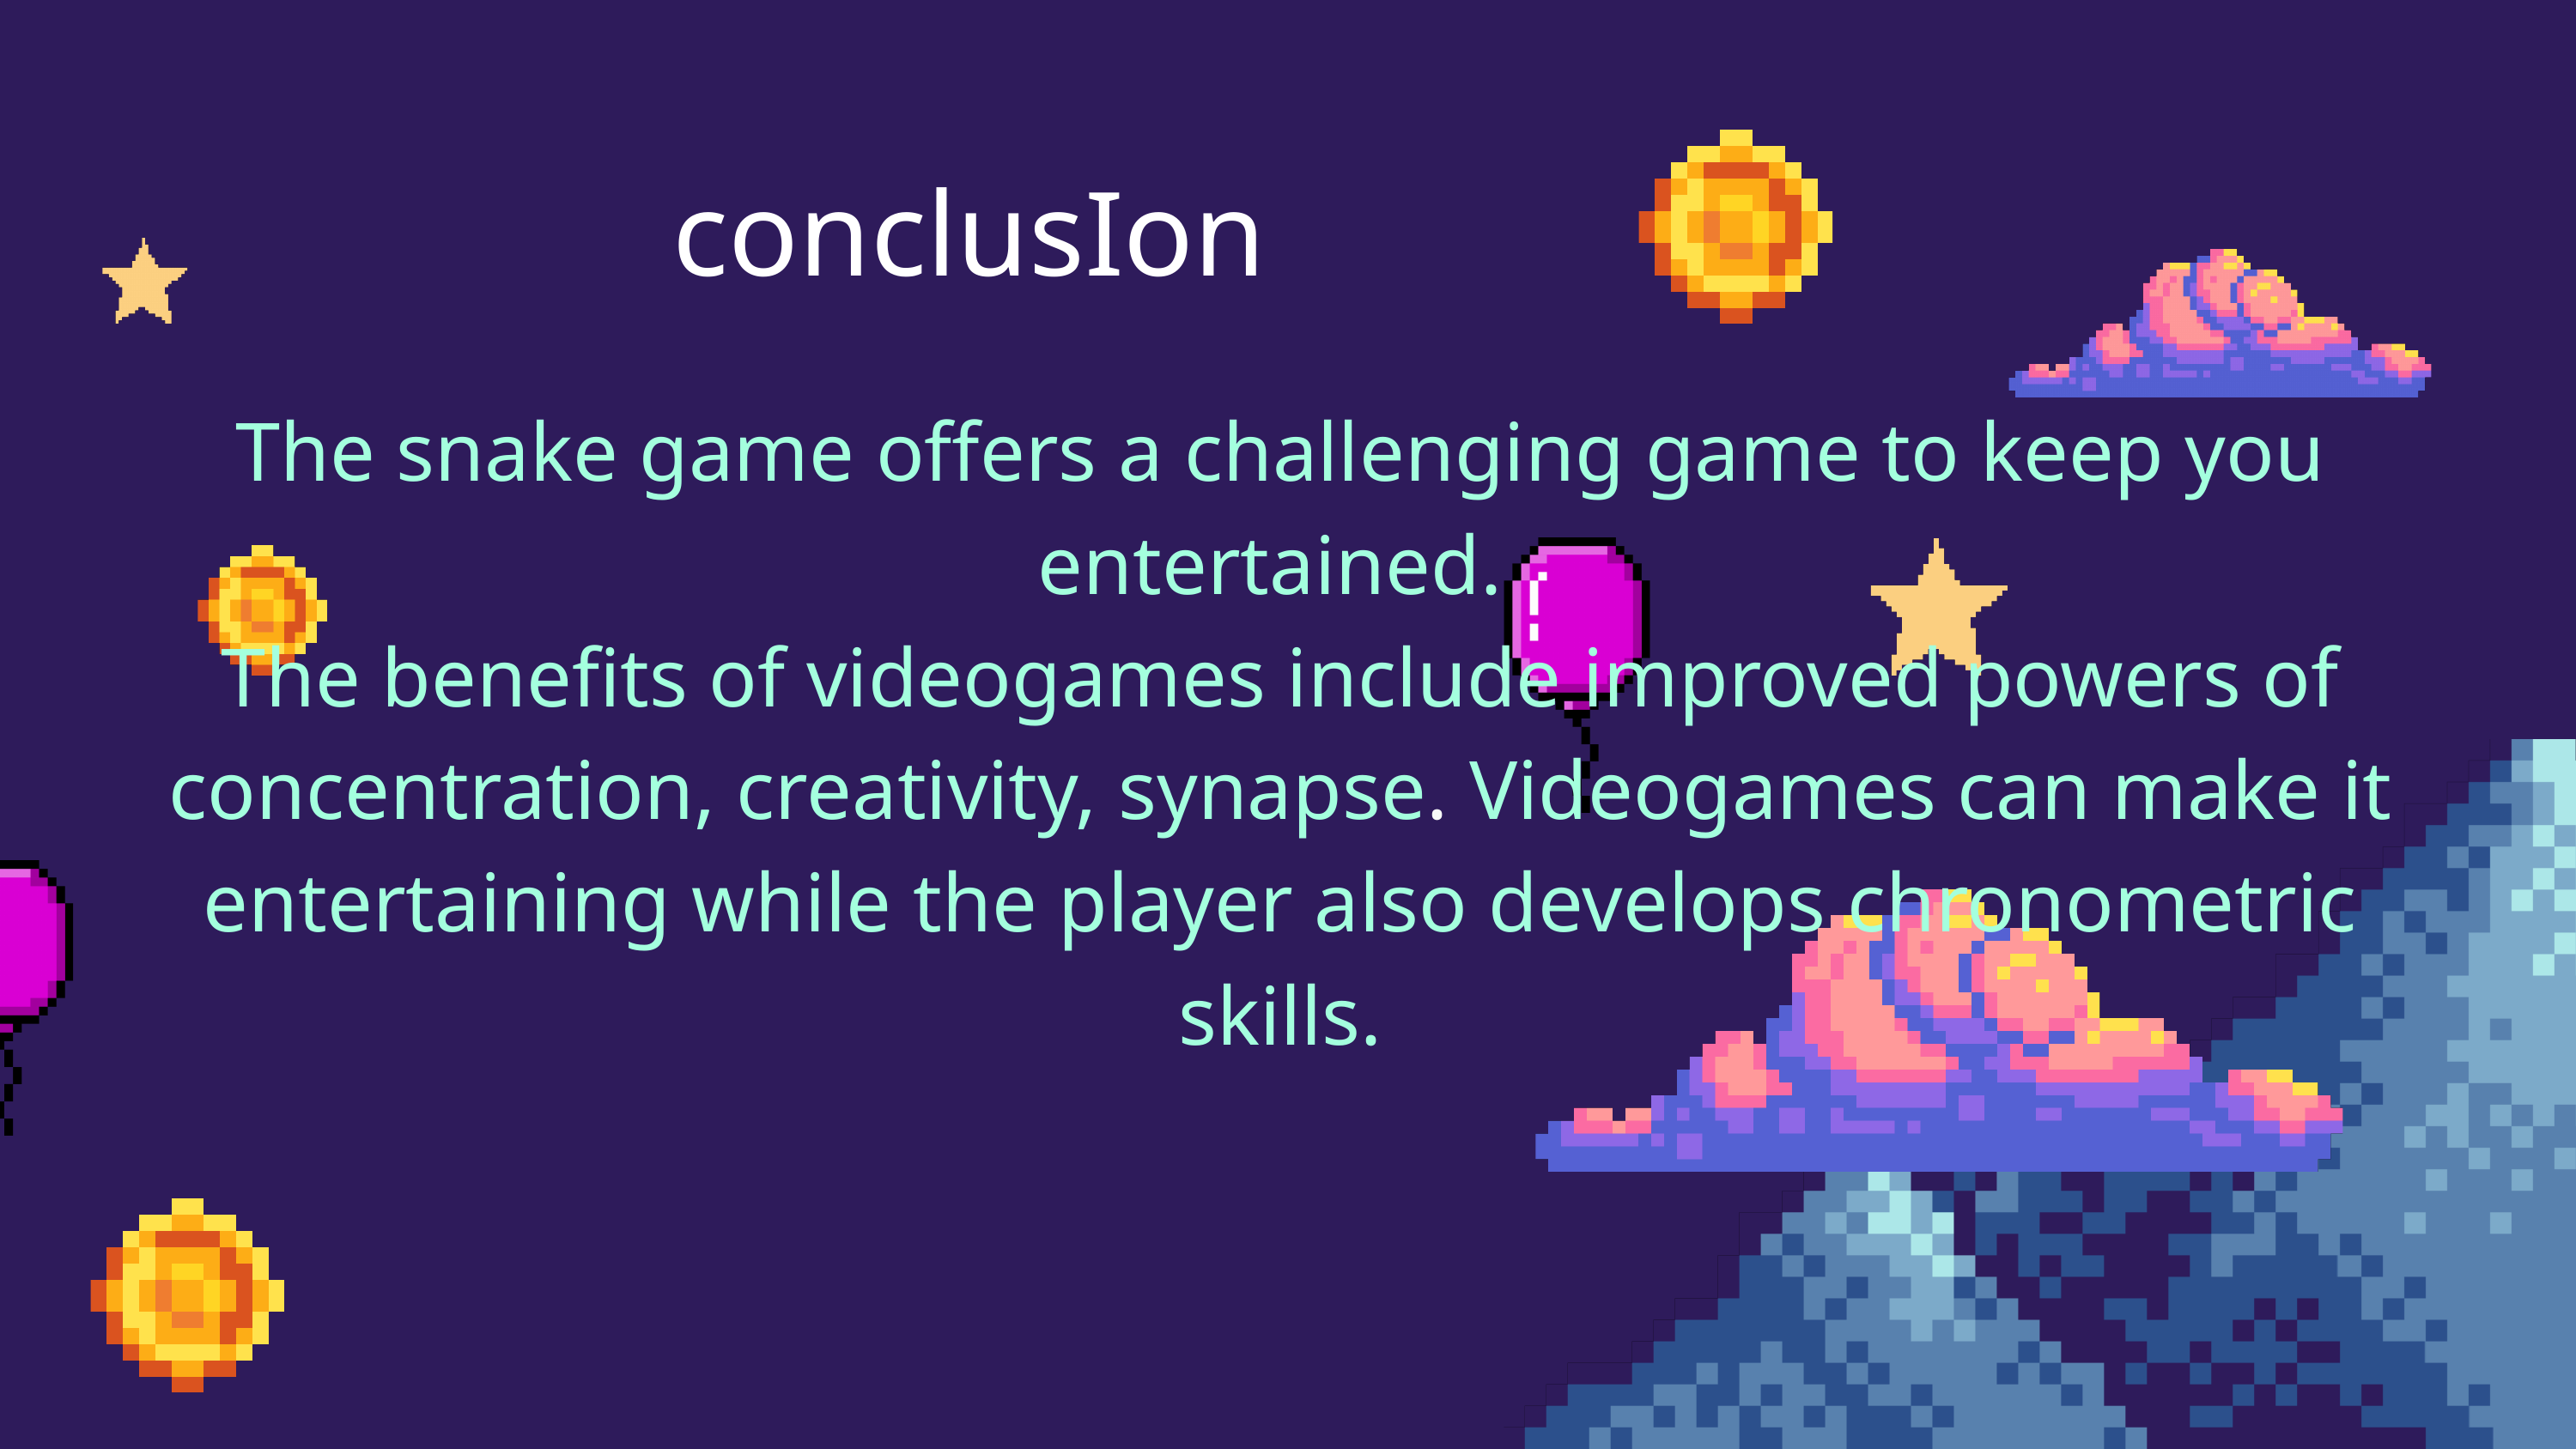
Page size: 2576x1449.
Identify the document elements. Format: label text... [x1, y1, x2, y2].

text_box [90, 1198, 284, 1393]
text_box [1504, 739, 2576, 1449]
text_box conclusIon [326, 167, 1613, 300]
text_box [102, 238, 188, 324]
text_box [0, 860, 74, 1136]
text_box [1638, 130, 1833, 324]
text_box [2008, 249, 2432, 385]
text_box The snake game offers a challenging game to keep you entertained. The benefits of videogames include improved powers of concentration, creativity, synapse. Videogames can make it entertaining while the player also develops chronometric skills. [130, 385, 2432, 1061]
text_box [1535, 1061, 2343, 1172]
